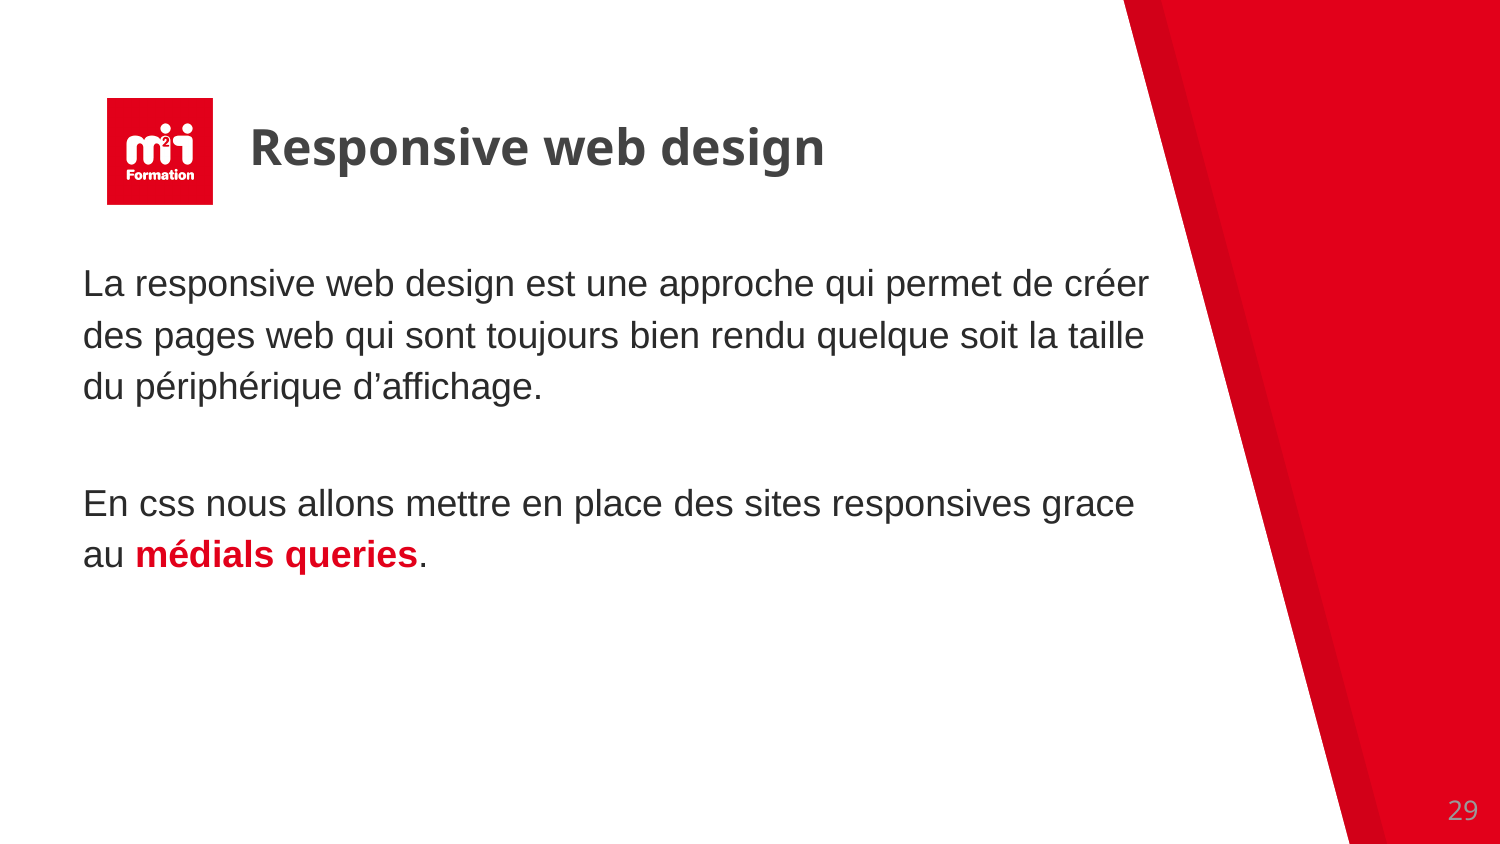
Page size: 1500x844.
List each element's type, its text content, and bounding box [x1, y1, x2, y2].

list La responsive web design est une approche qui permet de créer des pages web qui sont toujours bien rendu quelque soit la taille du périphérique d’affichage. En css nous allons mettre en place des sites responsives grace au médials queries. [67, 237, 1187, 827]
title Responsive web design [234, 123, 1115, 191]
picture [106, 98, 214, 206]
slide_number ‹#› [1403, 779, 1494, 844]
